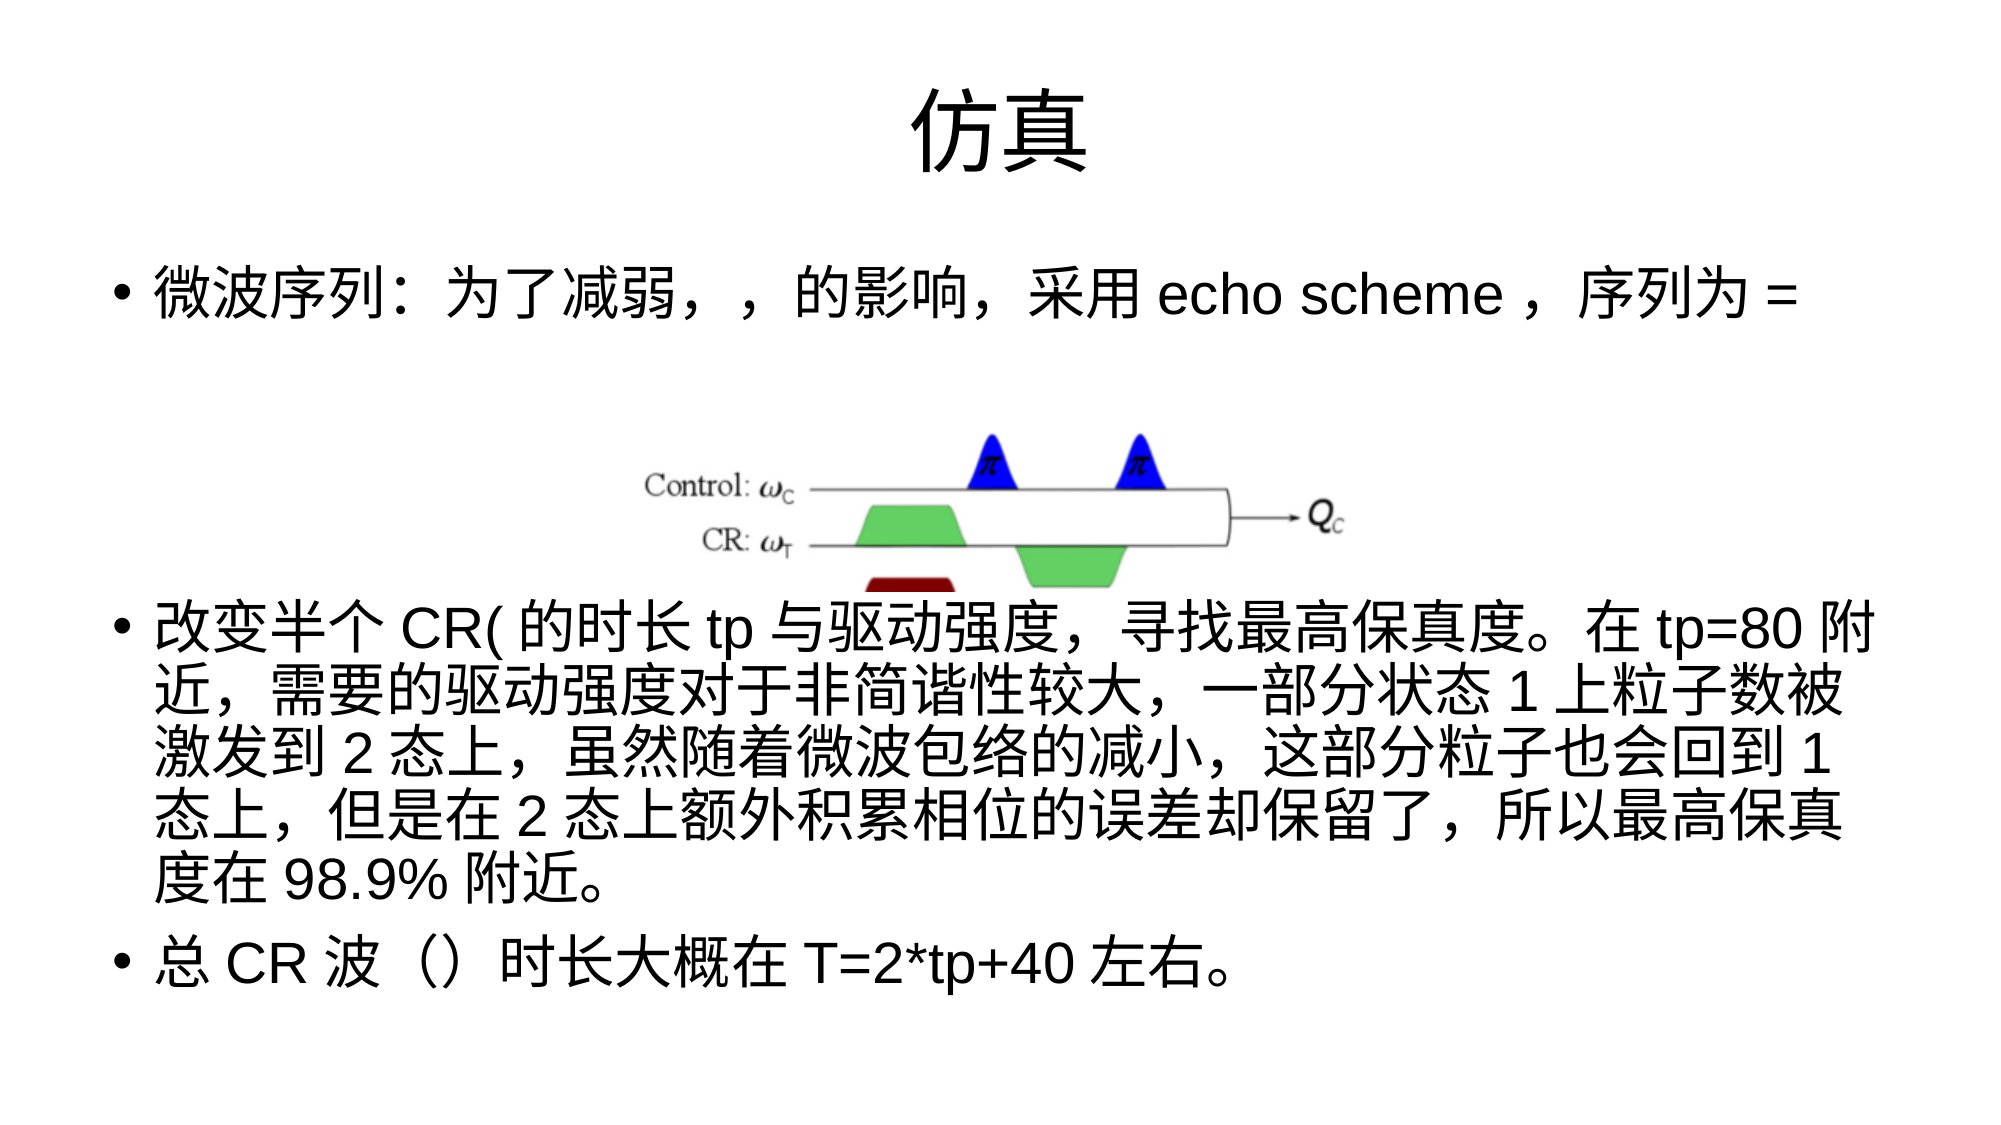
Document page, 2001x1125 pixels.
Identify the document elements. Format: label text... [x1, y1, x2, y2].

picture [640, 422, 1360, 592]
title 仿真 [137, 59, 1863, 212]
